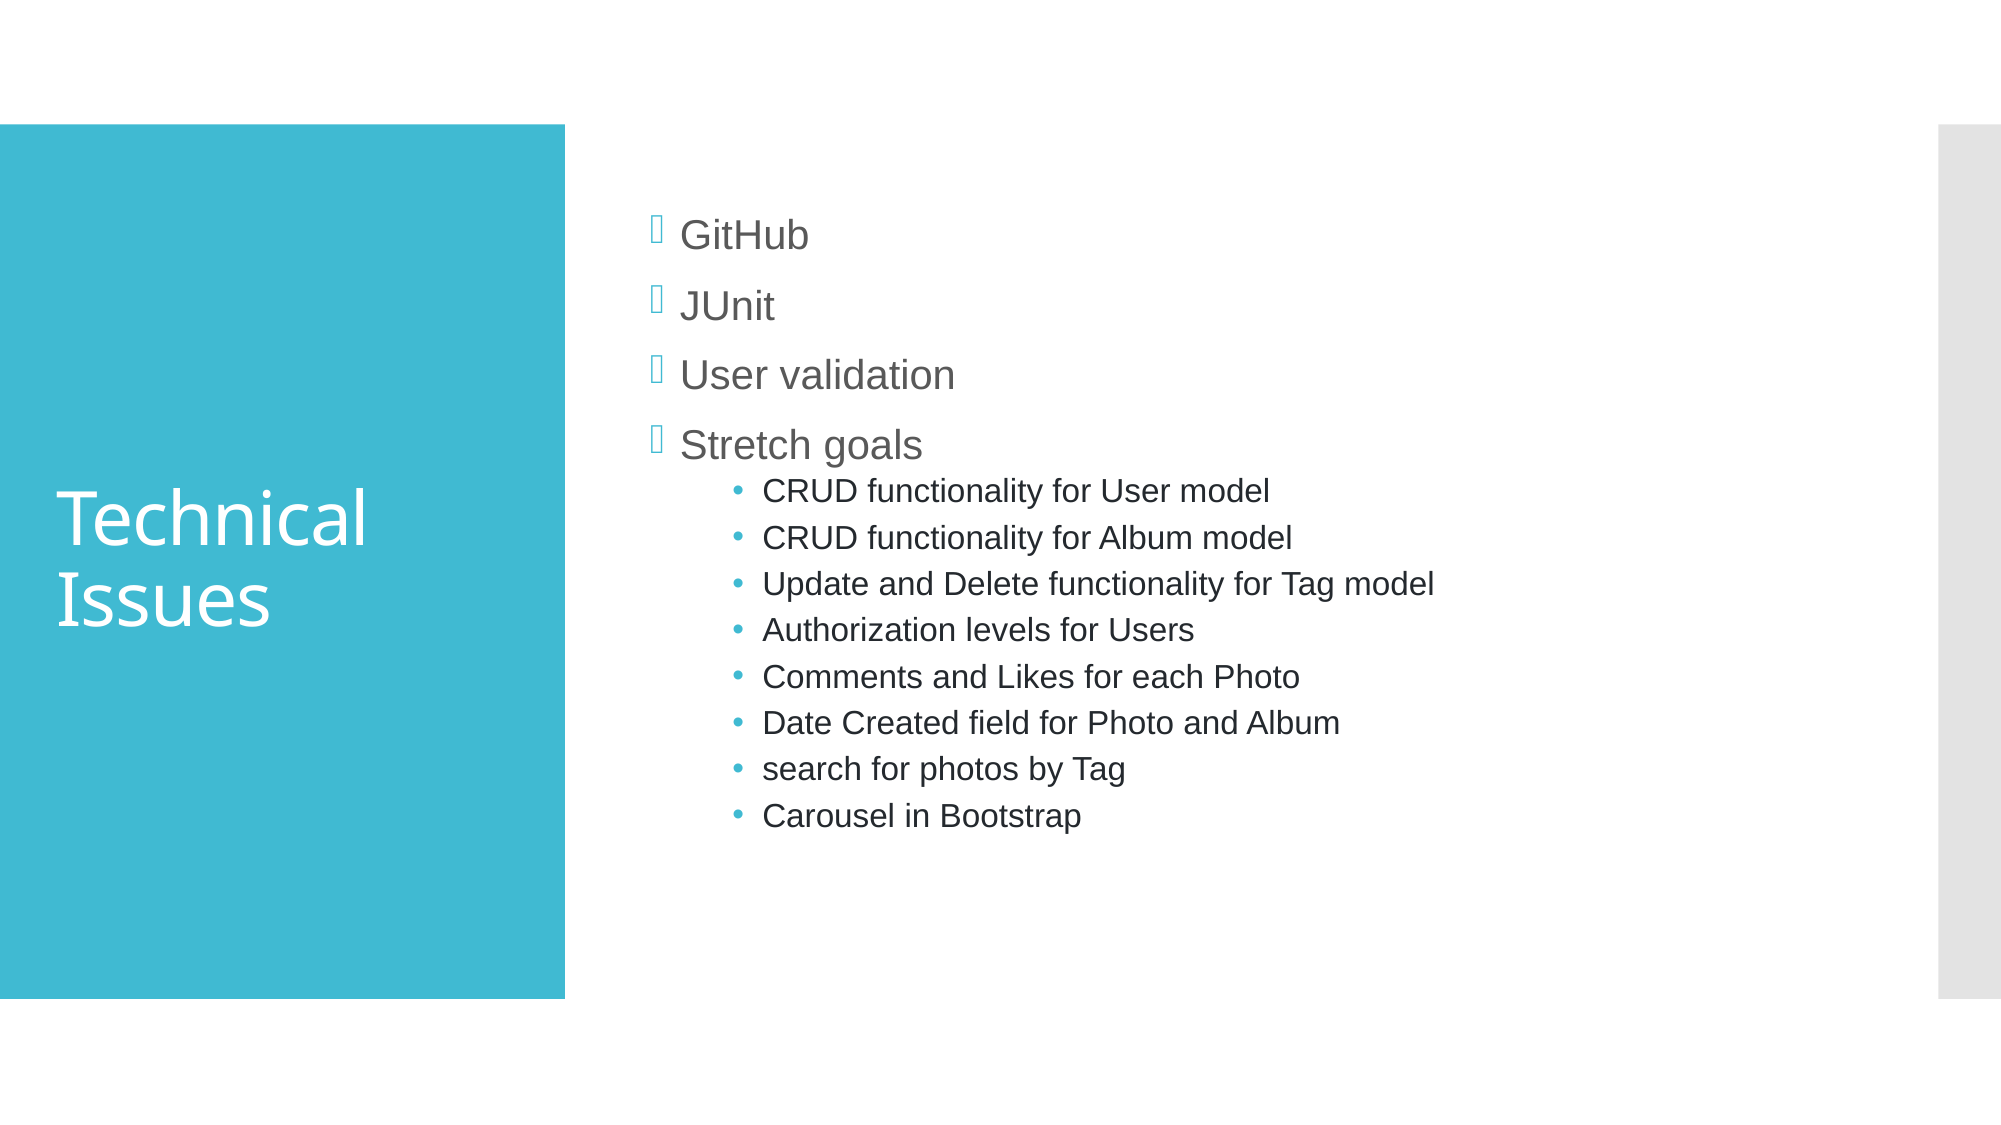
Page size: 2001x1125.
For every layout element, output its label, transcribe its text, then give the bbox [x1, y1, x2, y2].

list GitHub JUnit User validation Stretch goals CRUD functionality for User model CRUD functionality for Album model Update and Delete functionality for Tag model Authorization levels for Users Comments and Likes for each Photo Date Created field for Photo and Album search for photos by Tag Carousel in Bootstrap [634, 141, 1835, 982]
title Technical Issues [41, 184, 525, 940]
